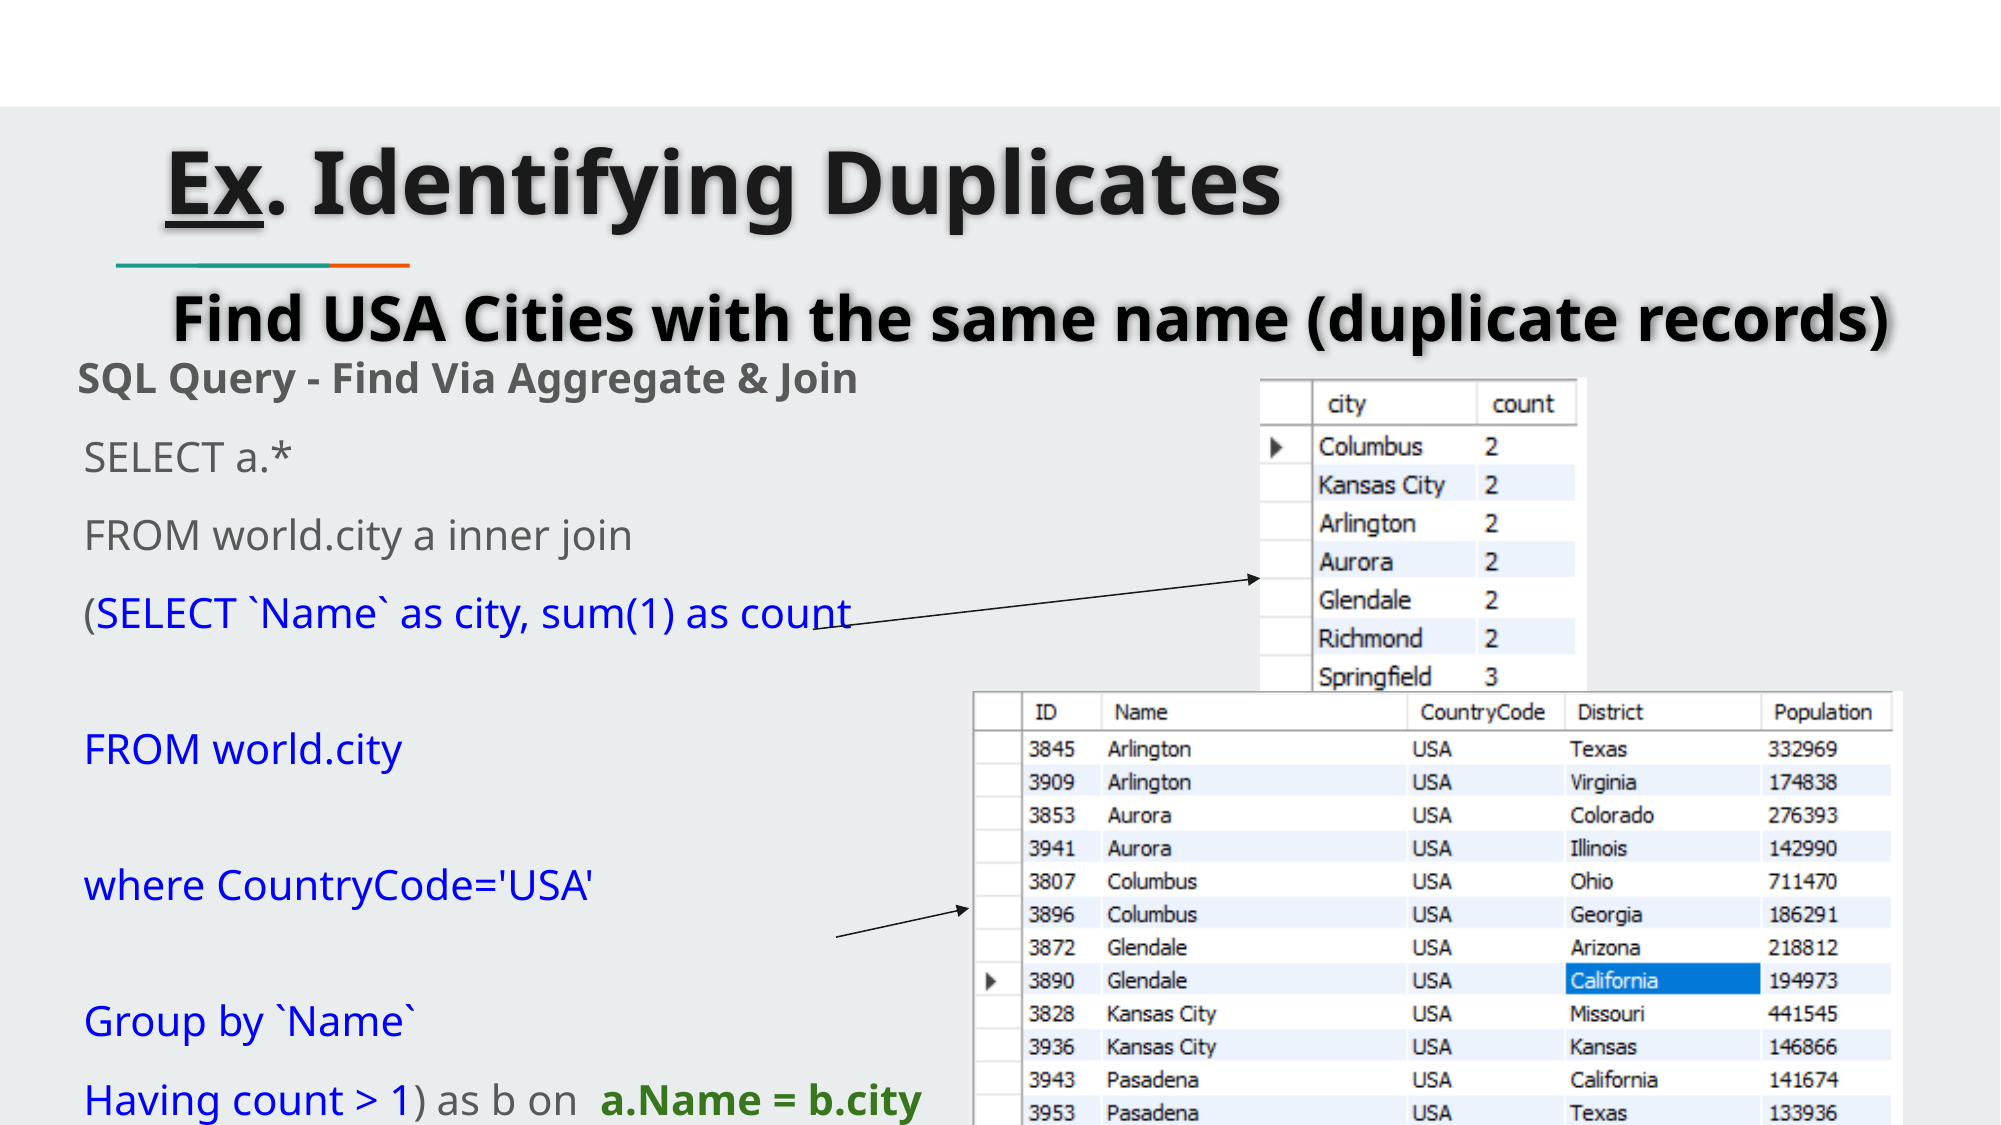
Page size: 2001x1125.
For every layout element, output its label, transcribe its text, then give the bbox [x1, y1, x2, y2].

picture [968, 377, 1903, 1125]
subtitle Find USA Cities with the same name (duplicate records) [56, 271, 1970, 938]
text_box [835, 907, 970, 938]
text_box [812, 577, 1261, 630]
text_box SQL Query - Find Via Aggregate & Join SELECT a.* FROM world.city a inner join (SELECT `Name` as city, sum(1) as count FROM world.city where CountryCode='USA' Group by `Name` Having count > 1) as b on a.Name = b.city where a.CountryCode='USA' order by a.Name [62, 329, 948, 822]
title Ex. Identifying Duplicates [149, 99, 1849, 260]
